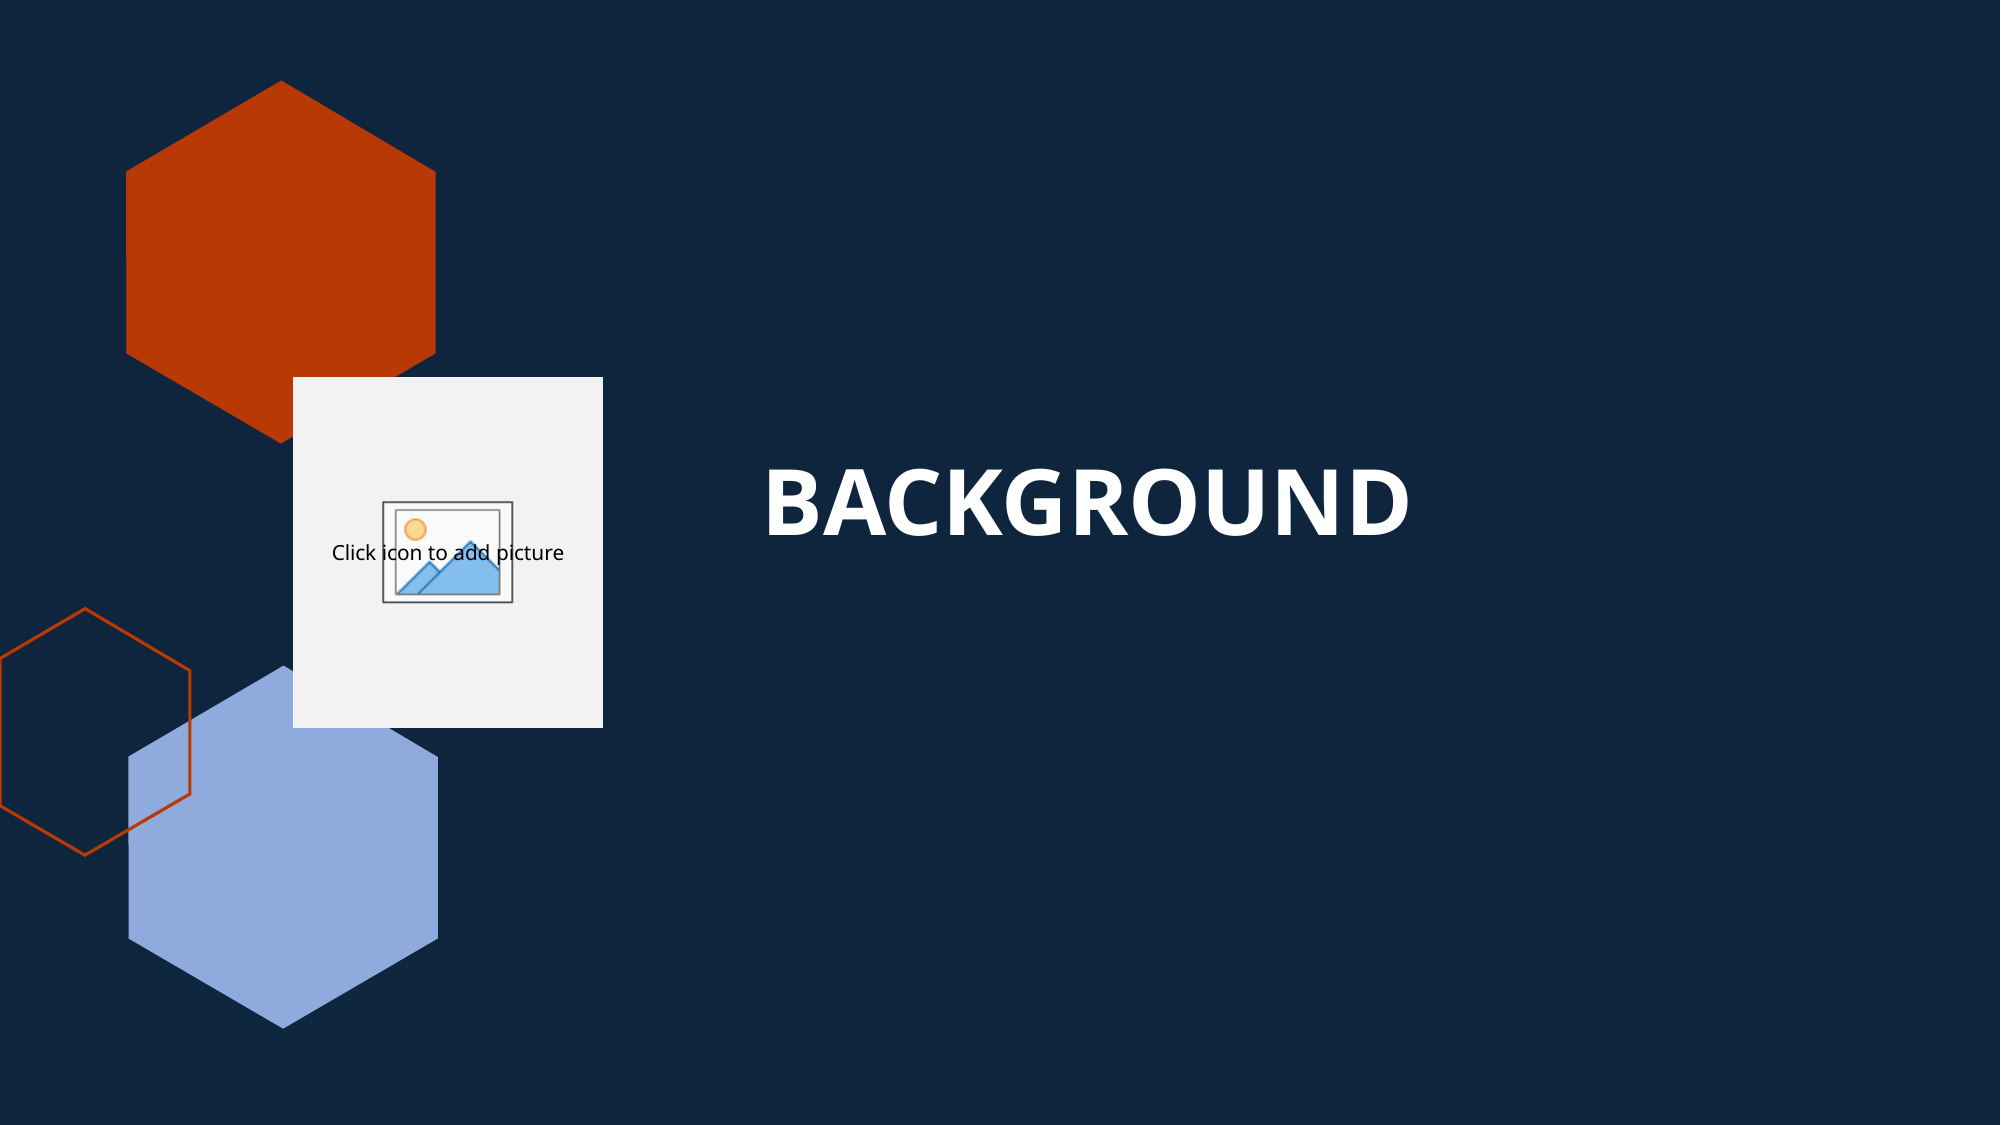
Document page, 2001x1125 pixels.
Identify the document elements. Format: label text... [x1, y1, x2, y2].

title BACKGROUND [746, 345, 1830, 563]
picture [293, 376, 603, 729]
